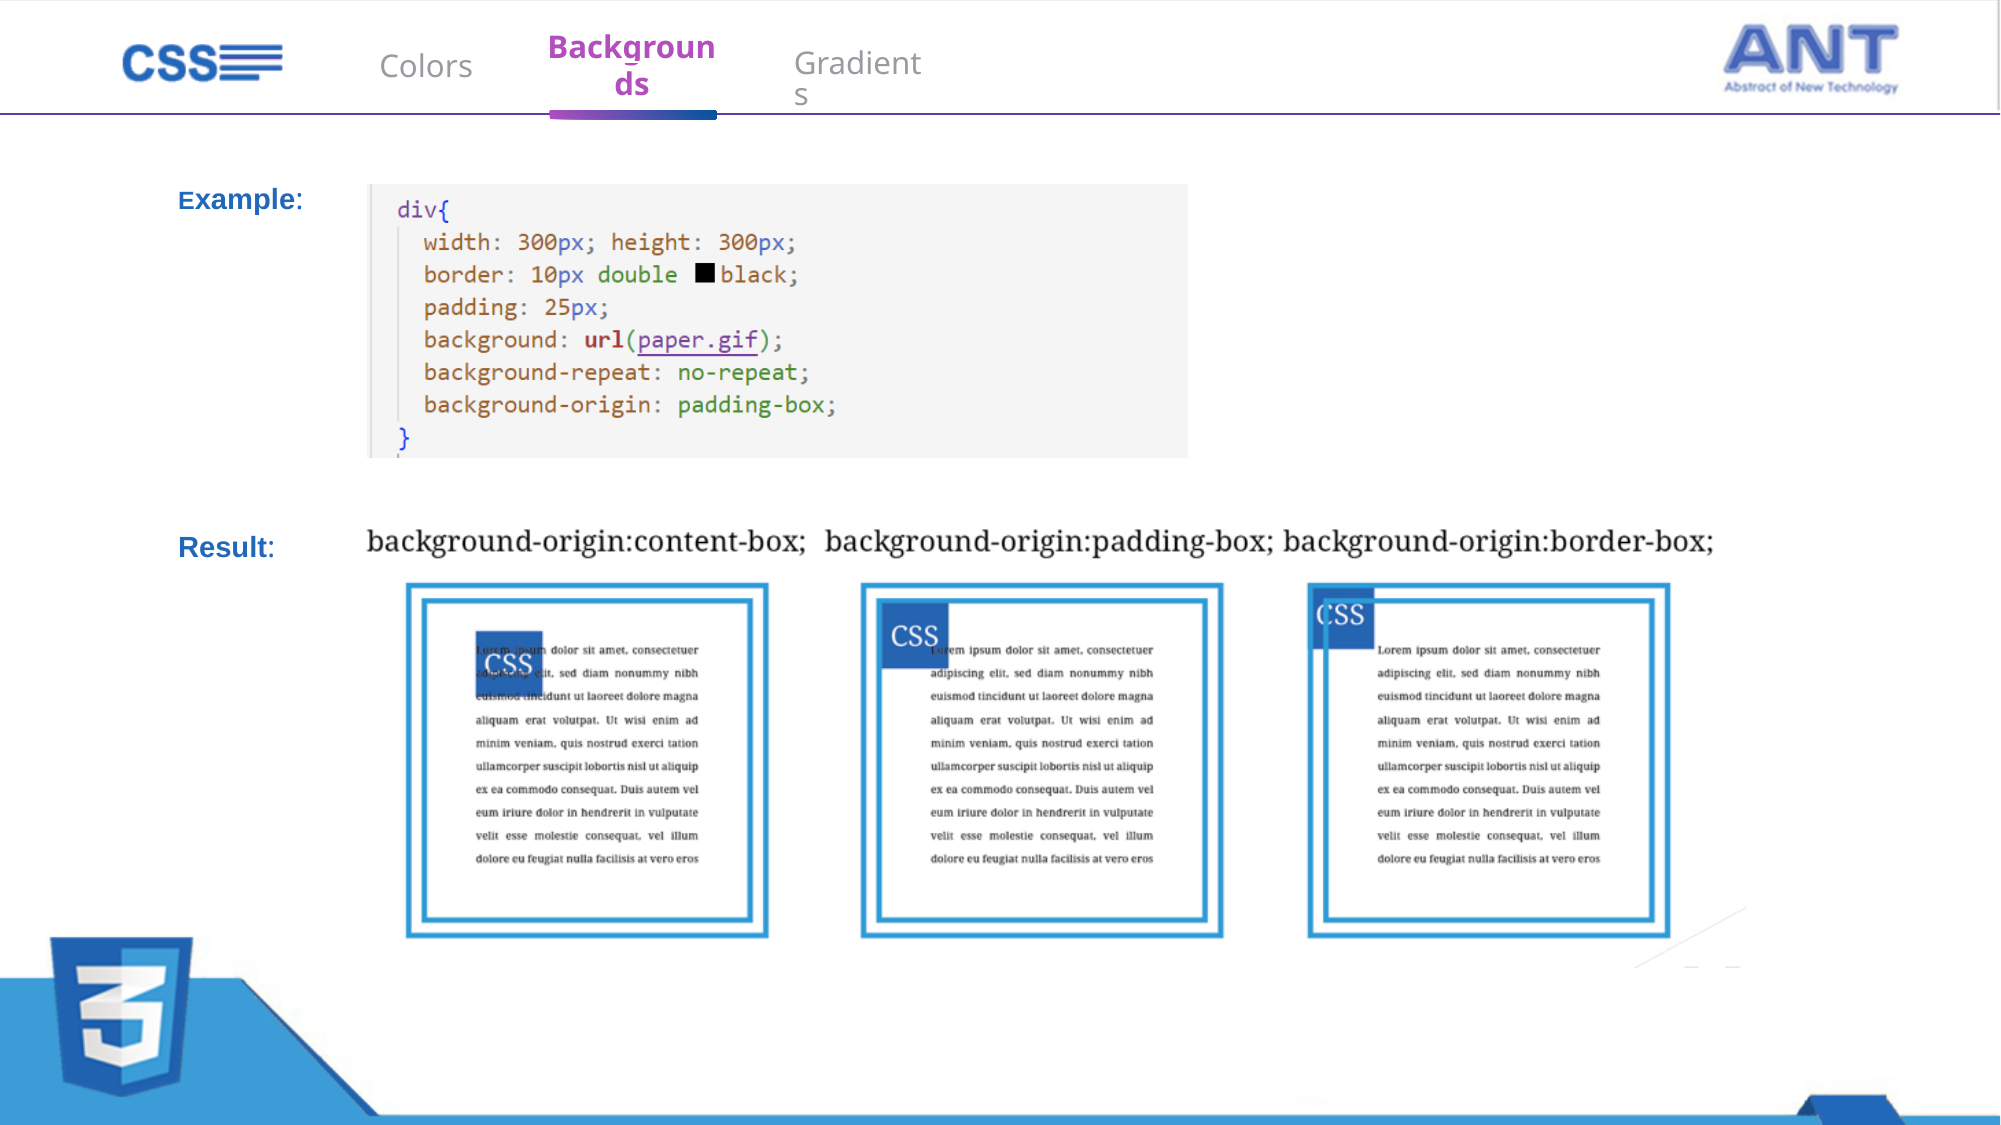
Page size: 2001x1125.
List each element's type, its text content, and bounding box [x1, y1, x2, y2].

text_box [549, 110, 717, 120]
text_box Colors [327, 31, 524, 98]
picture [0, 0, 2001, 113]
text_box Backgrounds [524, 31, 739, 98]
text_box Example: [163, 169, 368, 224]
text_box Gradients [778, 31, 944, 98]
picture [0, 115, 2001, 1125]
text_box Result: [163, 516, 325, 571]
